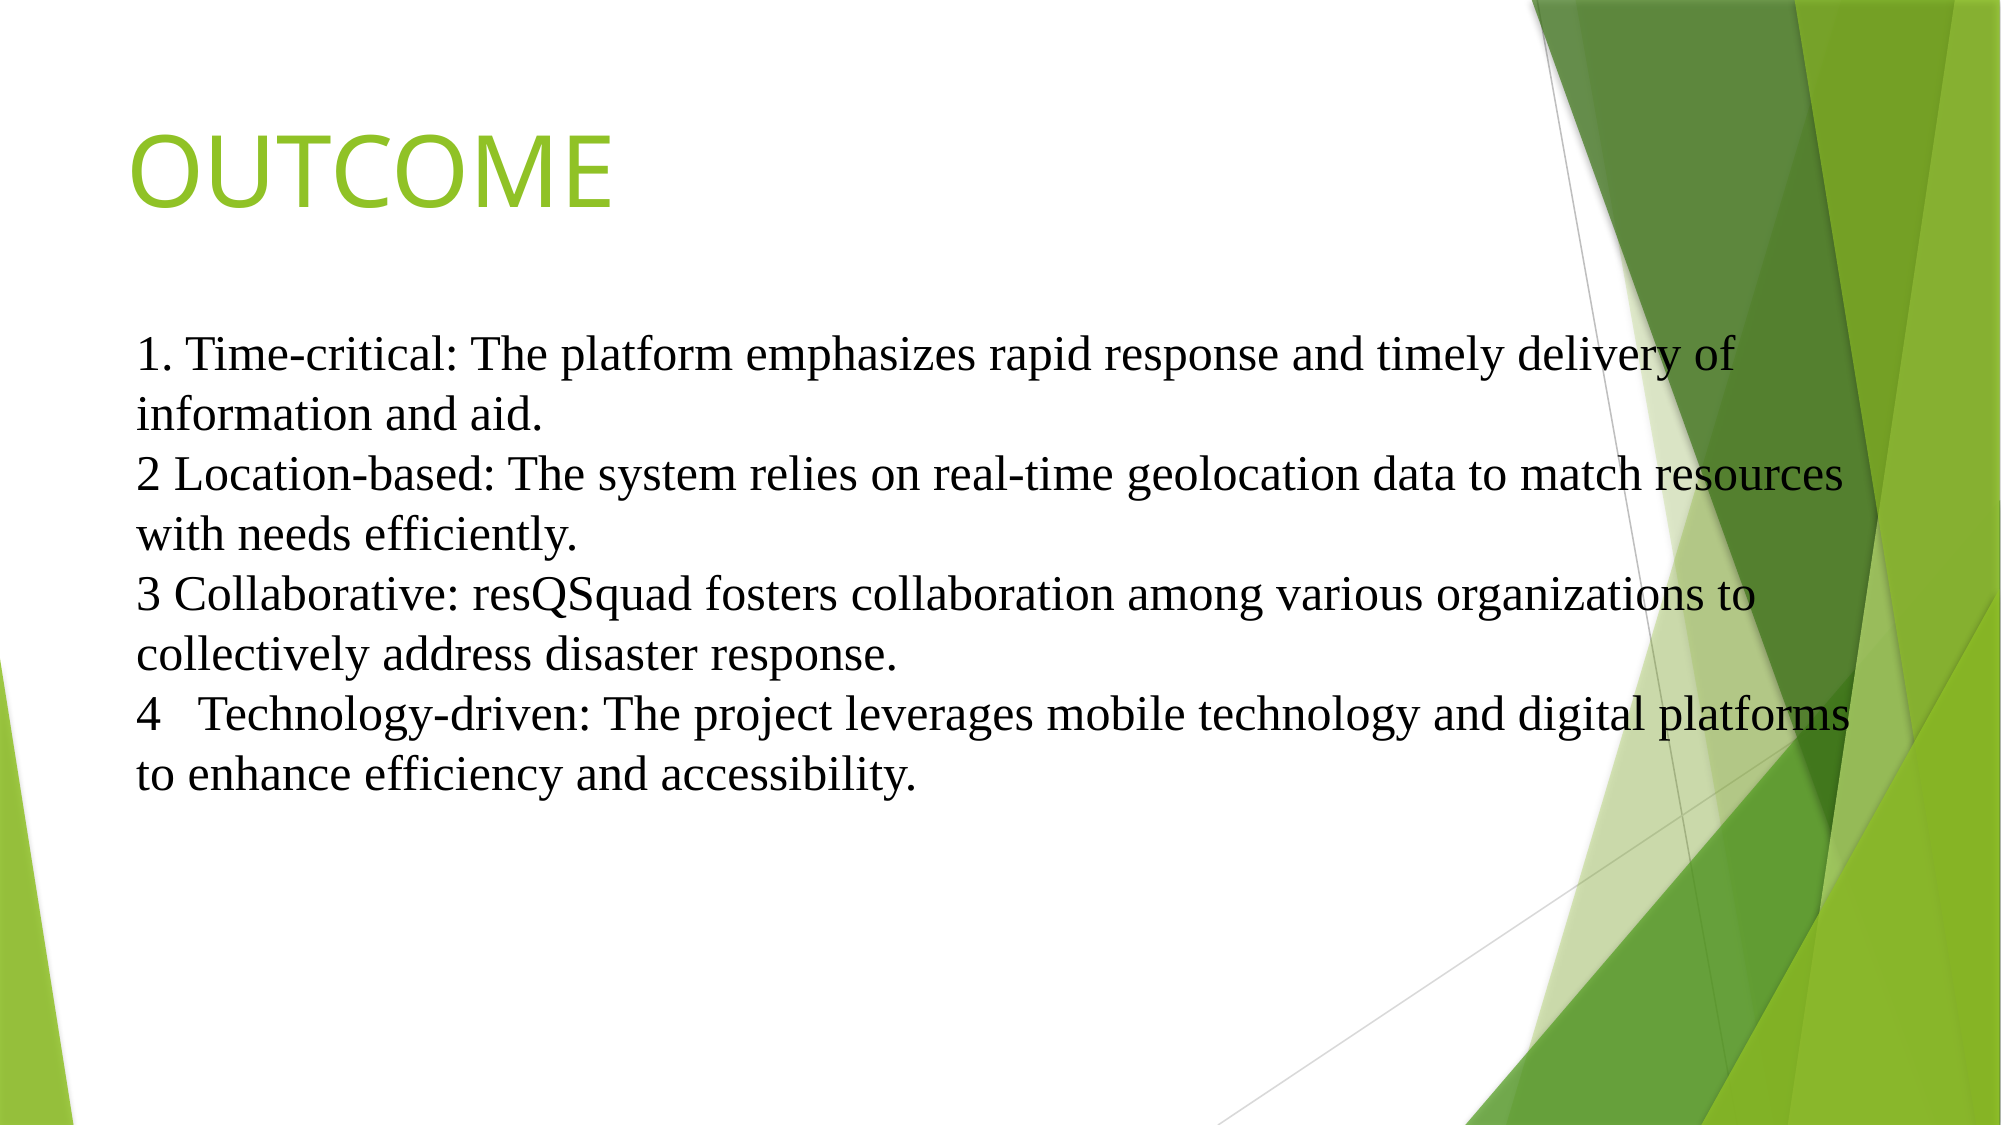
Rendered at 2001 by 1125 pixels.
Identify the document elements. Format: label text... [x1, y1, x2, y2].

text_box 1. Time-critical: The platform emphasizes rapid response and timely delivery of information and aid. 2 Location-based: The system relies on real-time geolocation data to match resources with needs efficiently. 3 Collaborative: resQSquad fosters collaboration among various organizations to collectively address disaster response. 4 Technology-driven: The project leverages mobile technology and digital platforms to enhance efficiency and accessibility. [121, 312, 1906, 868]
title OUTCOME [111, 99, 1522, 317]
